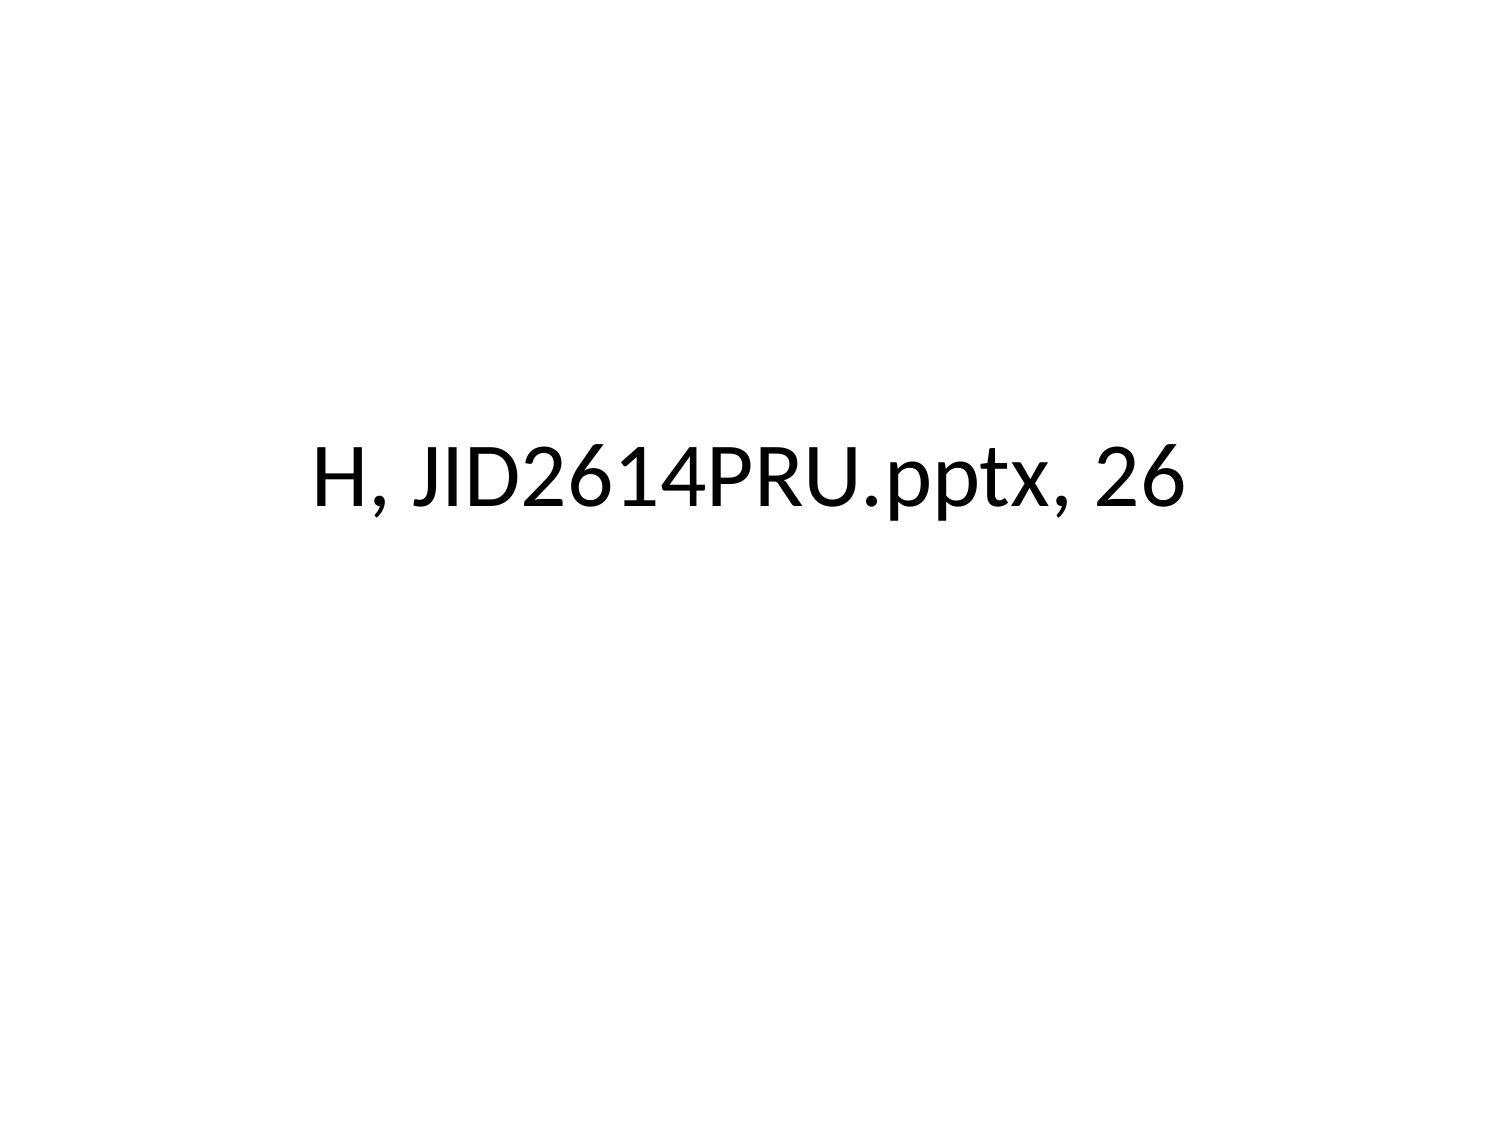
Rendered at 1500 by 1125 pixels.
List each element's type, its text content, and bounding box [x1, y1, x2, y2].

title H, JID2614PRU.pptx, 26 [112, 349, 1388, 591]
